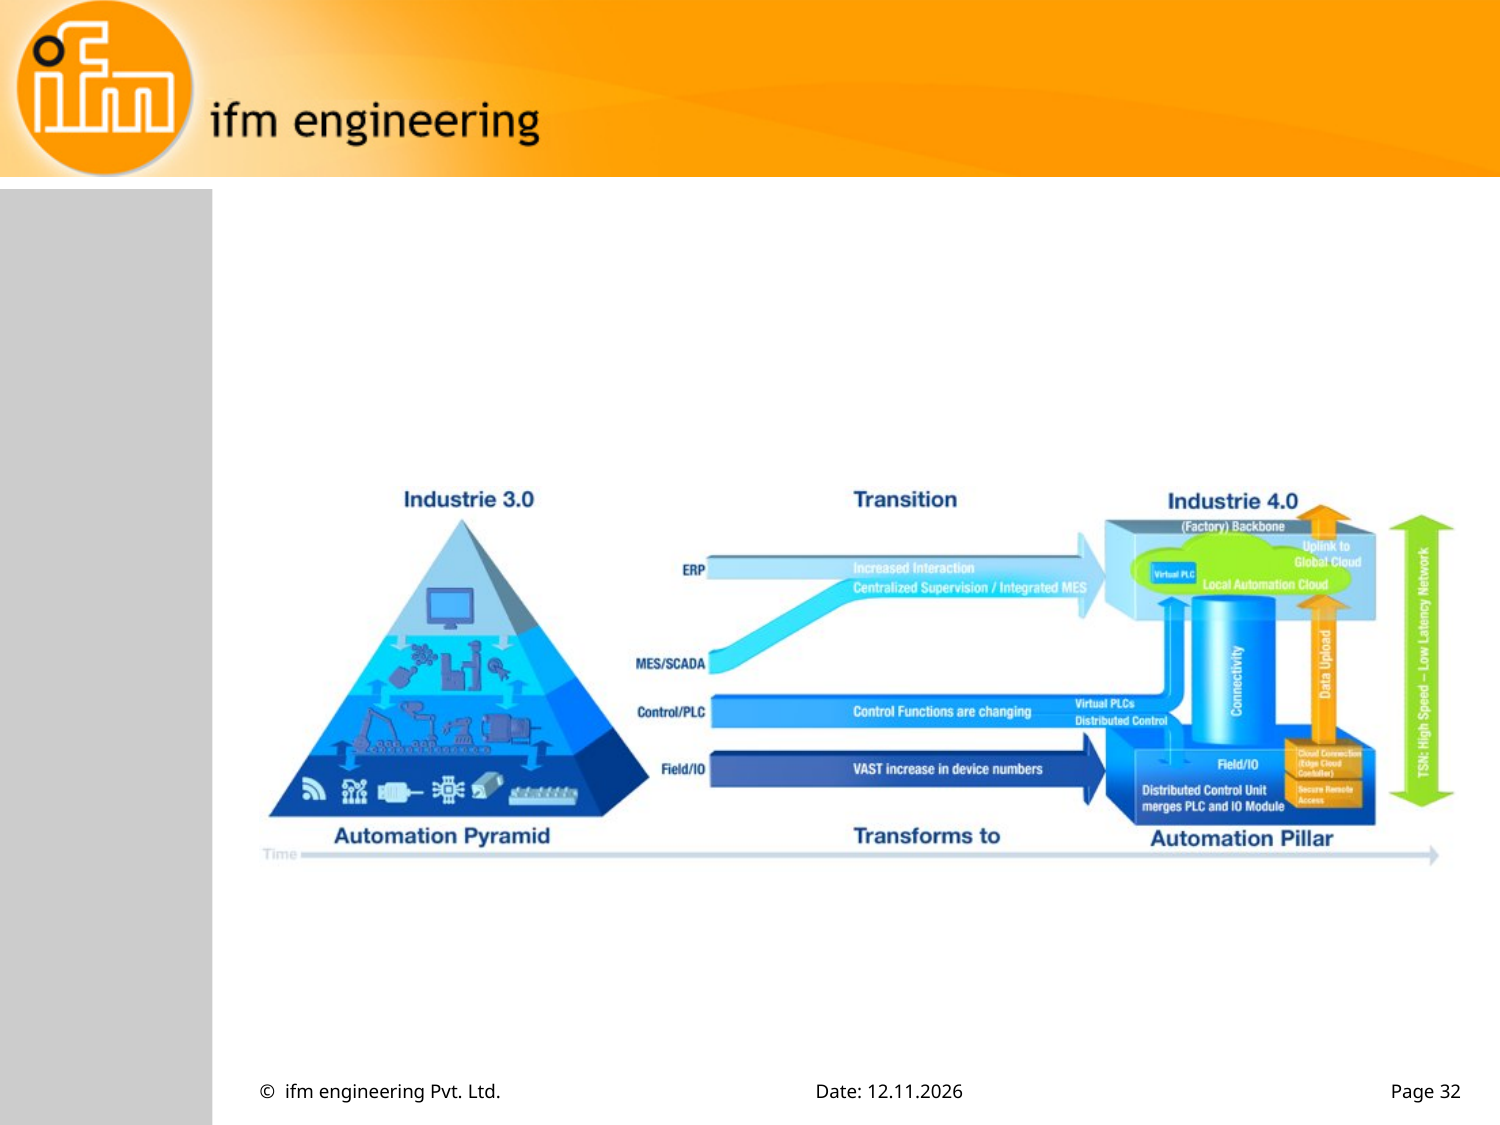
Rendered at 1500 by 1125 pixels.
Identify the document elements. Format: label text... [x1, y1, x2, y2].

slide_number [669, 1080, 1110, 1123]
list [259, 486, 1459, 872]
picture [0, 0, 1500, 177]
footer © ifm engineering Pvt. Ltd. [259, 1080, 630, 1125]
slide_number Page 32 [1145, 1080, 1462, 1124]
